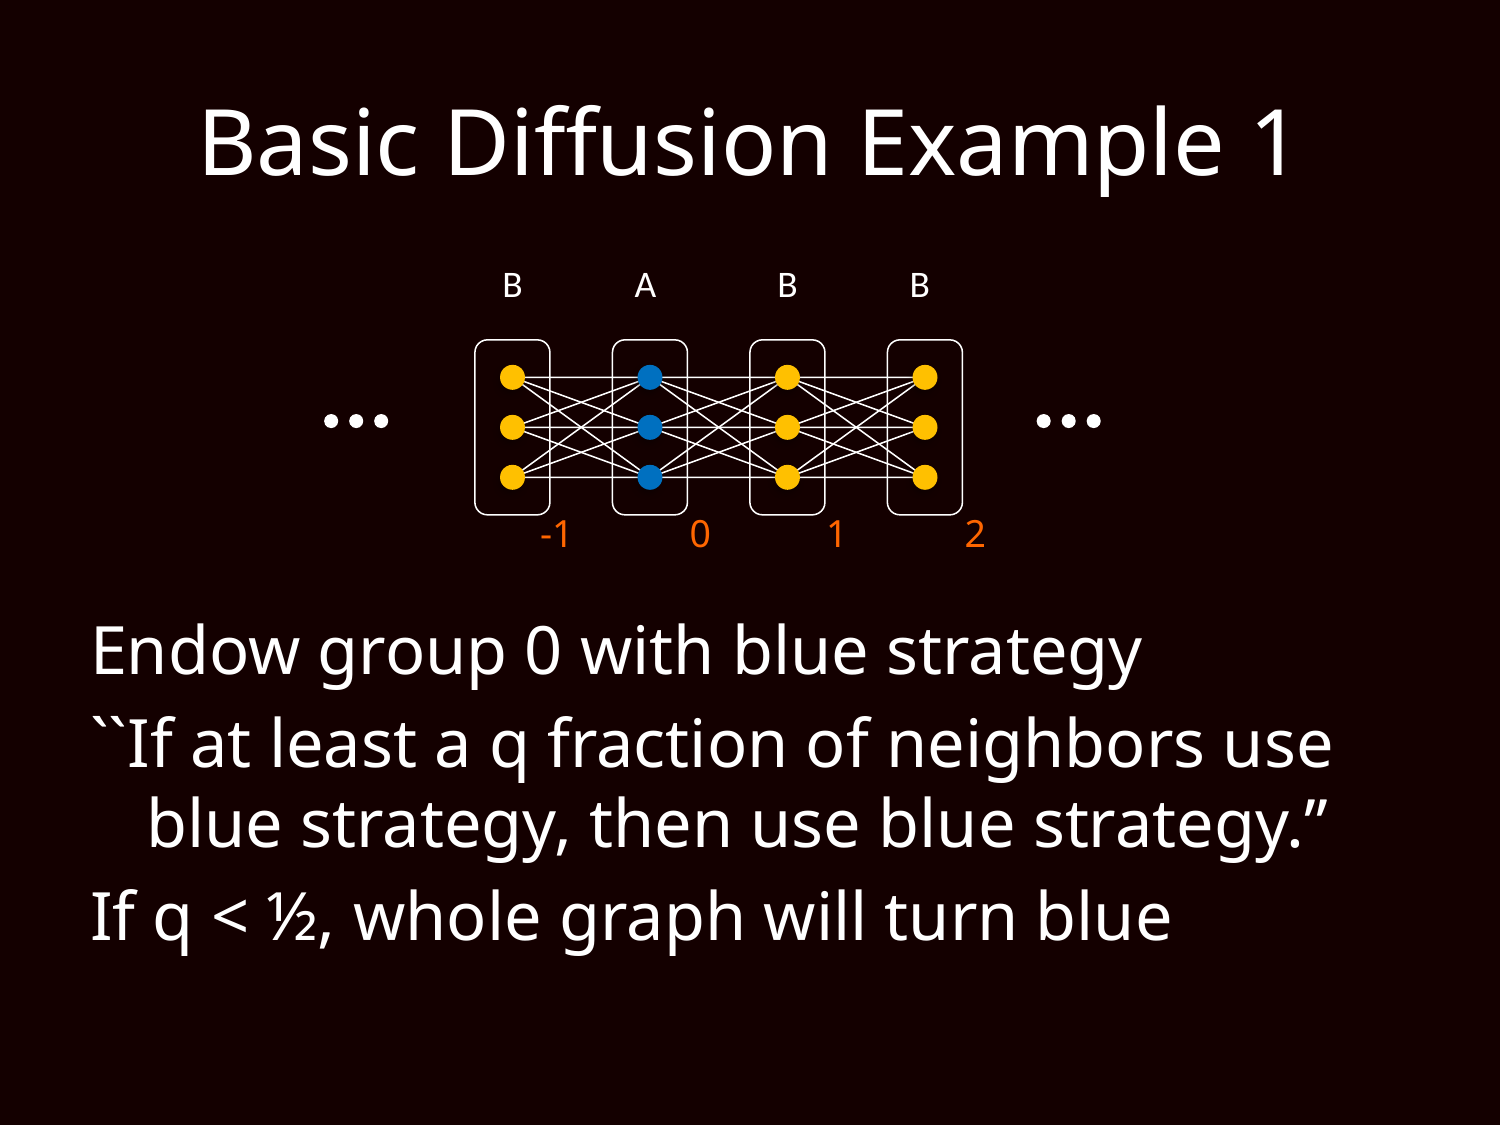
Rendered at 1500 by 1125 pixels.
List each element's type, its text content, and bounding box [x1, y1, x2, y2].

text_box [749, 428, 825, 477]
text_box [912, 364, 938, 390]
text_box [912, 414, 938, 440]
text_box [612, 378, 688, 427]
text_box [349, 414, 363, 428]
text_box [774, 364, 800, 390]
text_box [1087, 414, 1100, 428]
text_box [474, 339, 550, 515]
text_box 1 [811, 502, 863, 562]
text_box [774, 414, 800, 440]
text_box [749, 478, 825, 515]
text_box B [894, 252, 950, 312]
text_box [637, 364, 663, 390]
text_box 0 [674, 502, 726, 562]
text_box [749, 339, 825, 377]
text_box A [619, 252, 675, 312]
text_box [374, 414, 388, 428]
text_box B [487, 252, 543, 312]
text_box -1 [525, 502, 589, 562]
text_box [637, 414, 663, 440]
title Basic Diffusion Example 1 [75, 45, 1425, 233]
text_box [1062, 414, 1075, 428]
text_box [637, 464, 663, 490]
text_box [912, 464, 938, 490]
text_box [887, 339, 963, 515]
text_box [612, 339, 688, 377]
text_box B [762, 252, 818, 312]
text_box [500, 414, 526, 440]
text_box 2 [949, 502, 1001, 562]
text_box [500, 464, 526, 490]
text_box [612, 428, 688, 477]
list Endow group 0 with blue strategy ``If at least a q fraction of neighbors use blue strategy, then use blue strategy.’’ If q < ½, whole graph will turn blue [75, 600, 1425, 1006]
text_box [324, 414, 338, 428]
text_box [500, 364, 526, 390]
text_box [612, 478, 688, 515]
text_box [1037, 414, 1050, 428]
text_box [749, 378, 825, 427]
text_box [774, 464, 800, 490]
